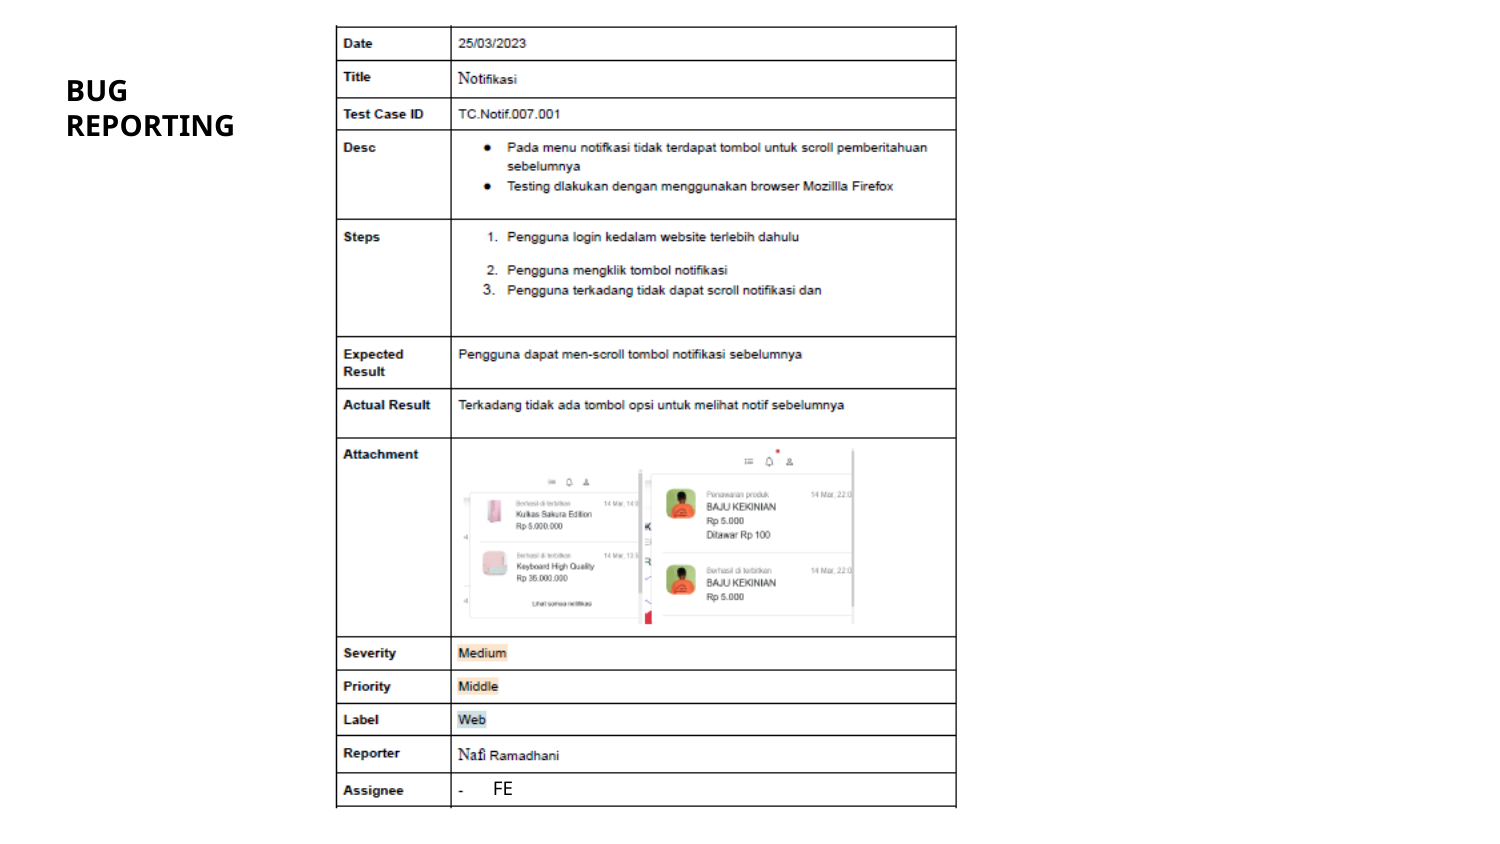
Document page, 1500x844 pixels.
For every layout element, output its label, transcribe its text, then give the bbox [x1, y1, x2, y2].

picture [307, 24, 973, 819]
text_box BUG REPORTING [50, 57, 275, 158]
